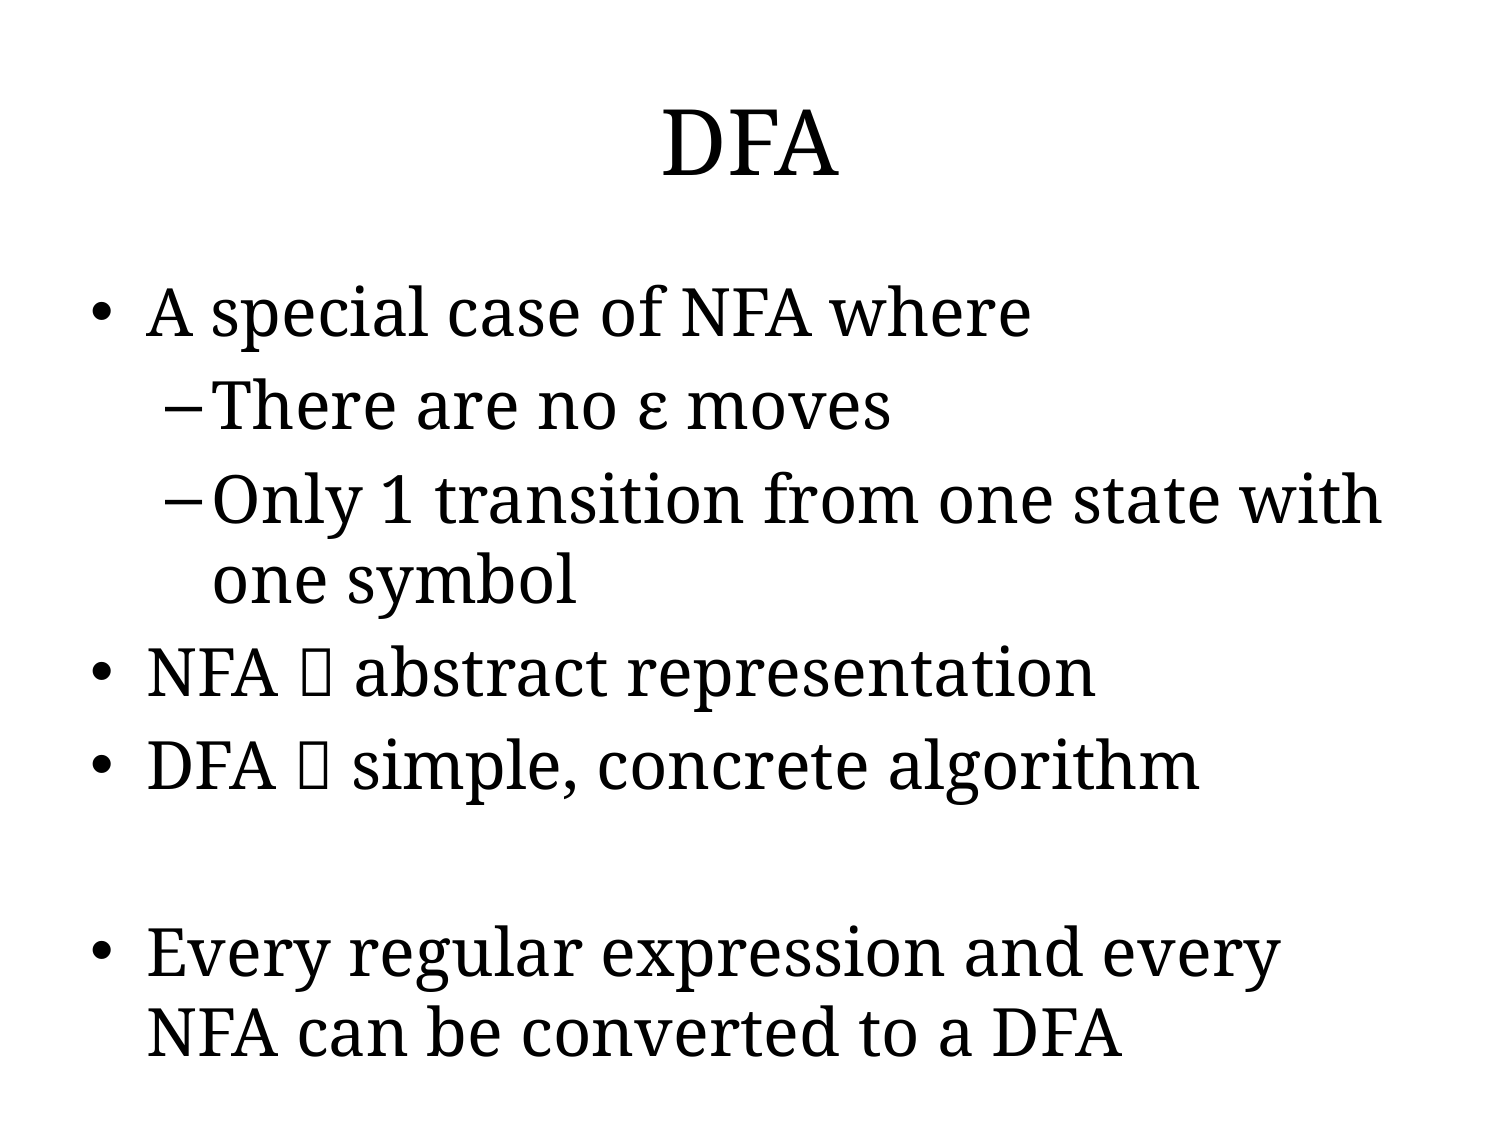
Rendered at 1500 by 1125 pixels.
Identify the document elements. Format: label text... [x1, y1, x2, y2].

title DFA [75, 45, 1425, 233]
list A special case of NFA where There are no ε moves Only 1 transition from one state with one symbol NFA  abstract representation DFA  simple, concrete algorithm Every regular expression and every NFA can be converted to a DFA [75, 262, 1425, 1100]
